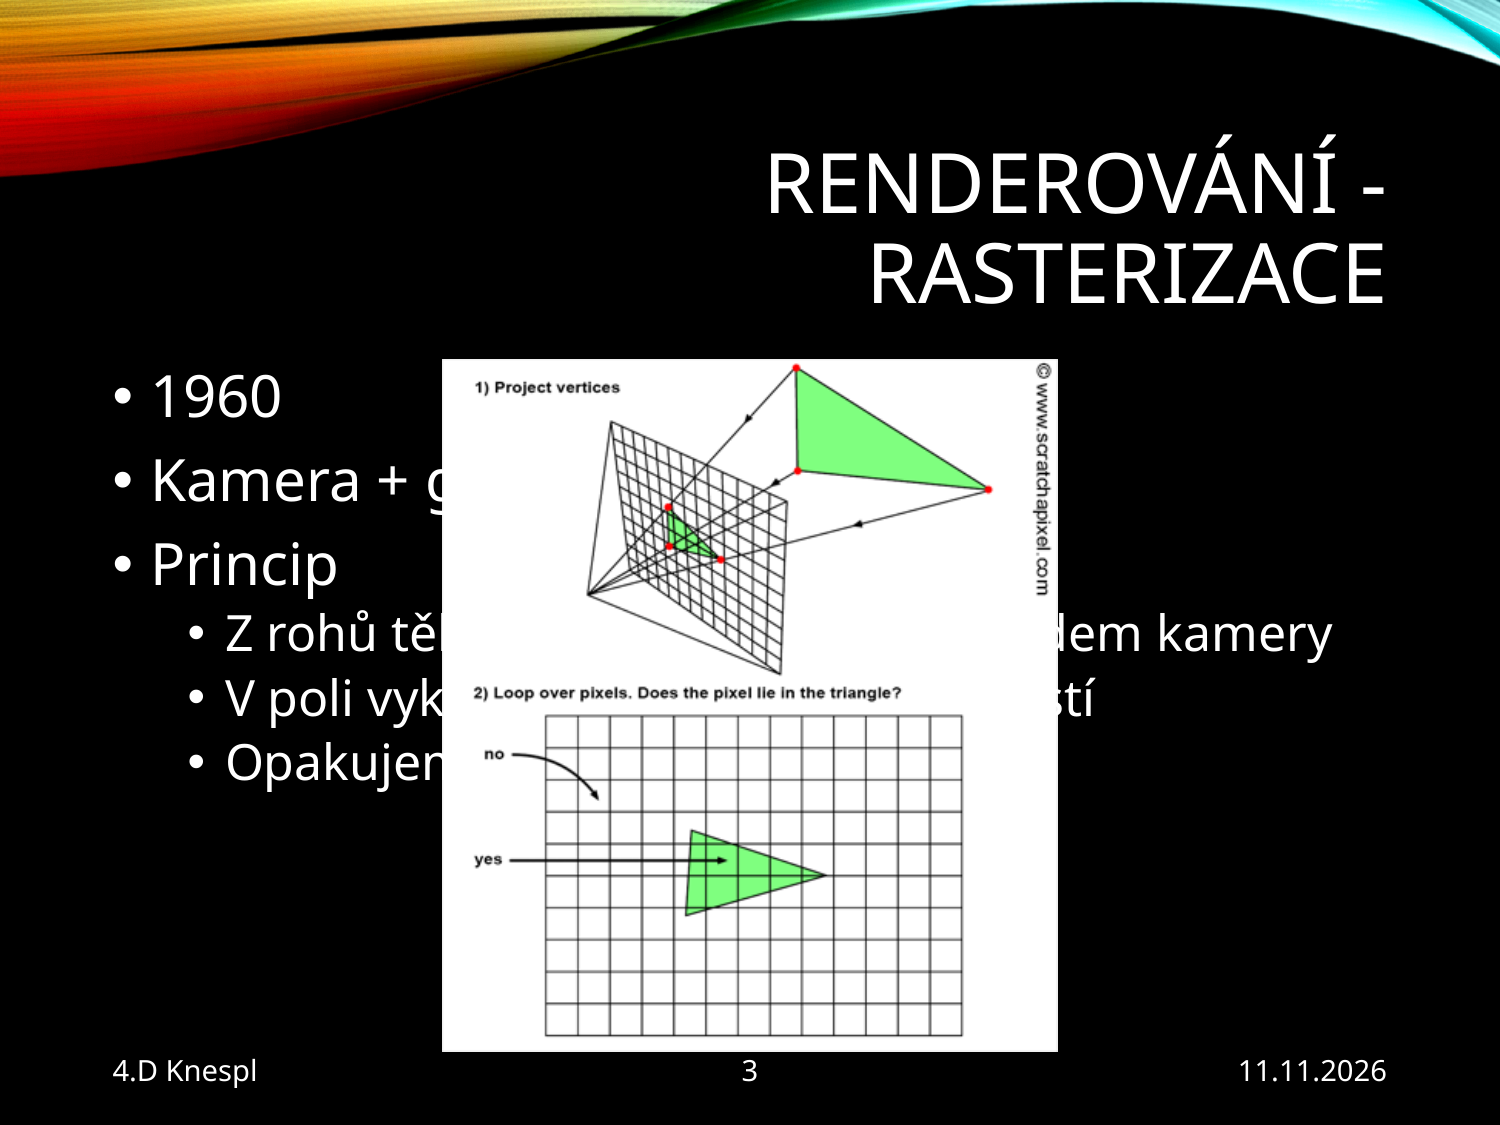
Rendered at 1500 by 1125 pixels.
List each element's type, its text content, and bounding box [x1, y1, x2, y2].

footer 4.D Knespl [97, 1042, 449, 1103]
slide_number 3 [587, 1052, 913, 1103]
list 1960 Kamera + grid s polem pixelů Princip Z rohů tělesa vyšleme spojnici s bodem kamery V poli vykreslíme těleso dle vlastností Opakujeme pro všechny tělesa [1058, 360, 1403, 1028]
list 1960 Kamera + grid s polem pixelů Princip Z rohů tělesa vyšleme spojnici s bodem kamery V poli vykreslíme těleso dle vlastností Opakujeme pro všechny tělesa [97, 360, 442, 1028]
picture [0, 0, 1500, 178]
title Renderování - Rasterizace [356, 125, 1403, 338]
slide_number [1051, 1042, 1403, 1103]
picture [442, 359, 1058, 1052]
